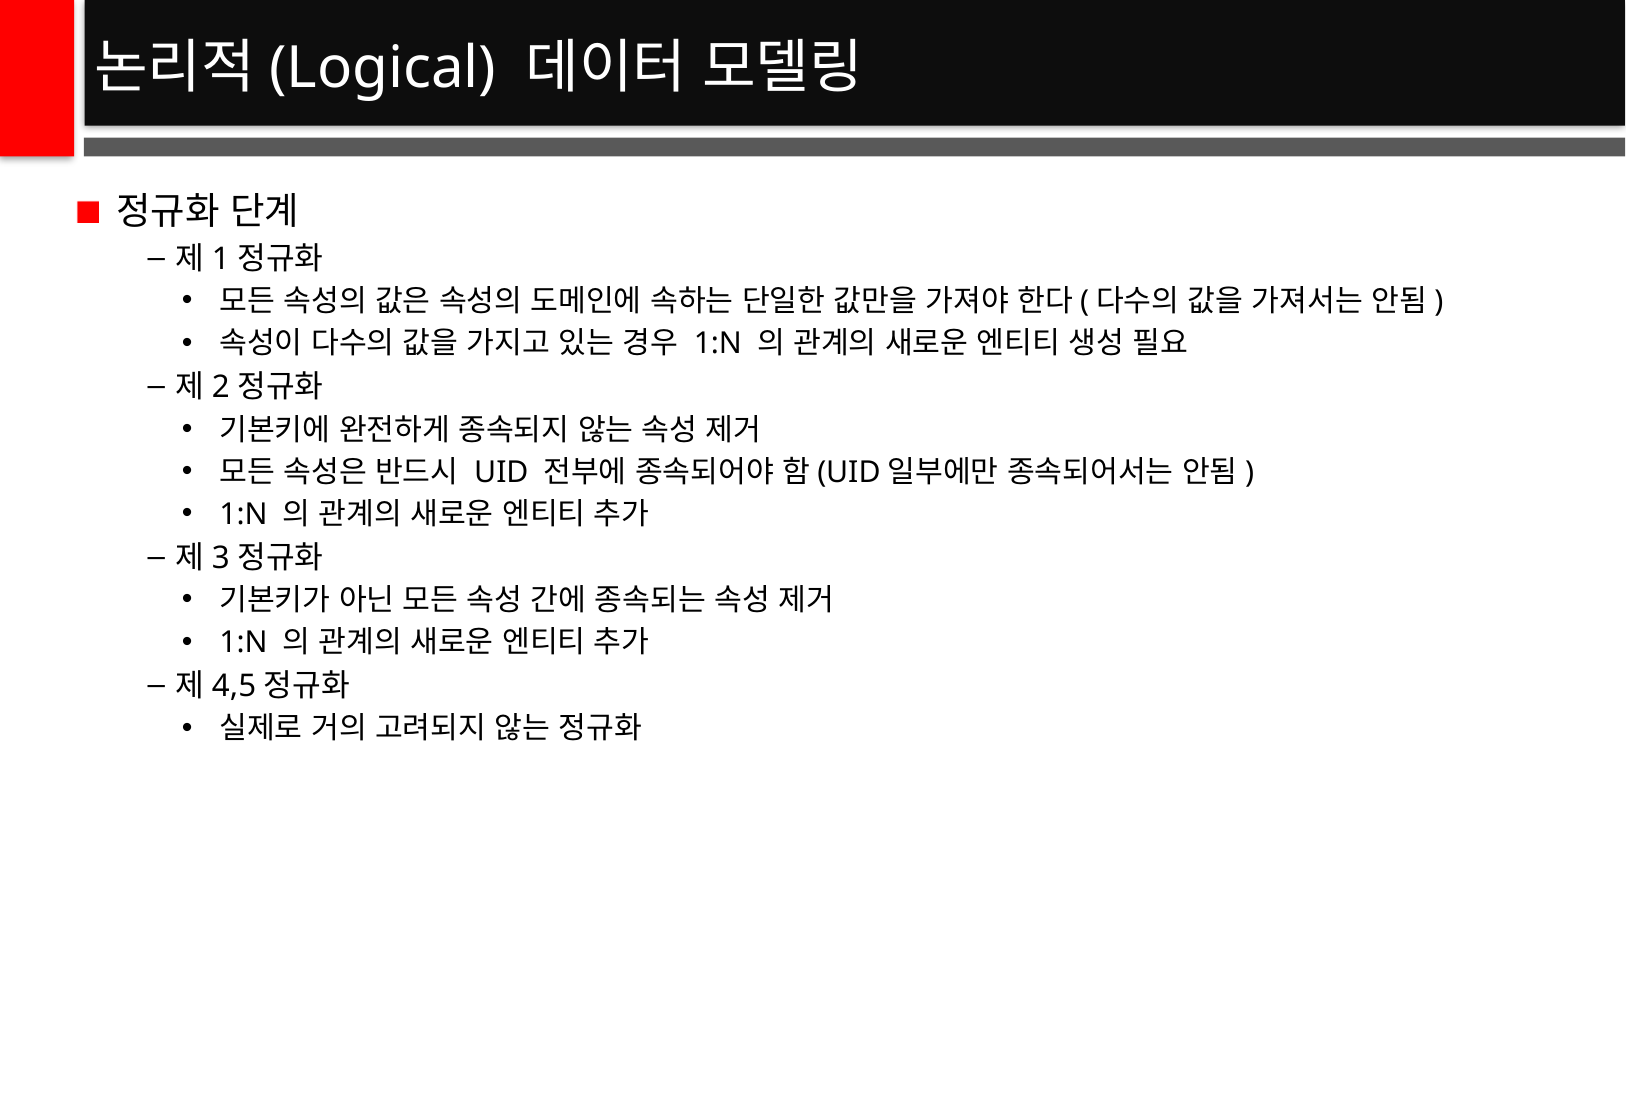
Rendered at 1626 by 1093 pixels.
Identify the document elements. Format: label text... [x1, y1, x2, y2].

list 정규화 단계 제1정규화 모든 속성의 값은 속성의 도메인에 속하는 단일한 값만을 가져야 한다(다수의 값을 가져서는 안됨) 속성이 다수의 값을 가지고 있는 경우 1:N 의 관계의 새로운 엔티티 생성 필요 제2정규화 기본키에 완전하게 종속되지 않는 속성 제거 모든 속성은 반드시 UID 전부에 종속되어야 함(UID일부에만 종속되어서는 안됨) 1:N 의 관계의 새로운 엔티티 추가 제3정규화 기본키가 아닌 모든 속성 간에 종속되는 속성 제거 1:N 의 관계의 새로운 엔티티 추가 제4,5정규화 실제로 거의 고려되지 않는 정규화 [57, 179, 1568, 994]
title 논리적(Logical) 데이터 모델링 [79, 3, 1625, 126]
picture [72, 196, 99, 223]
